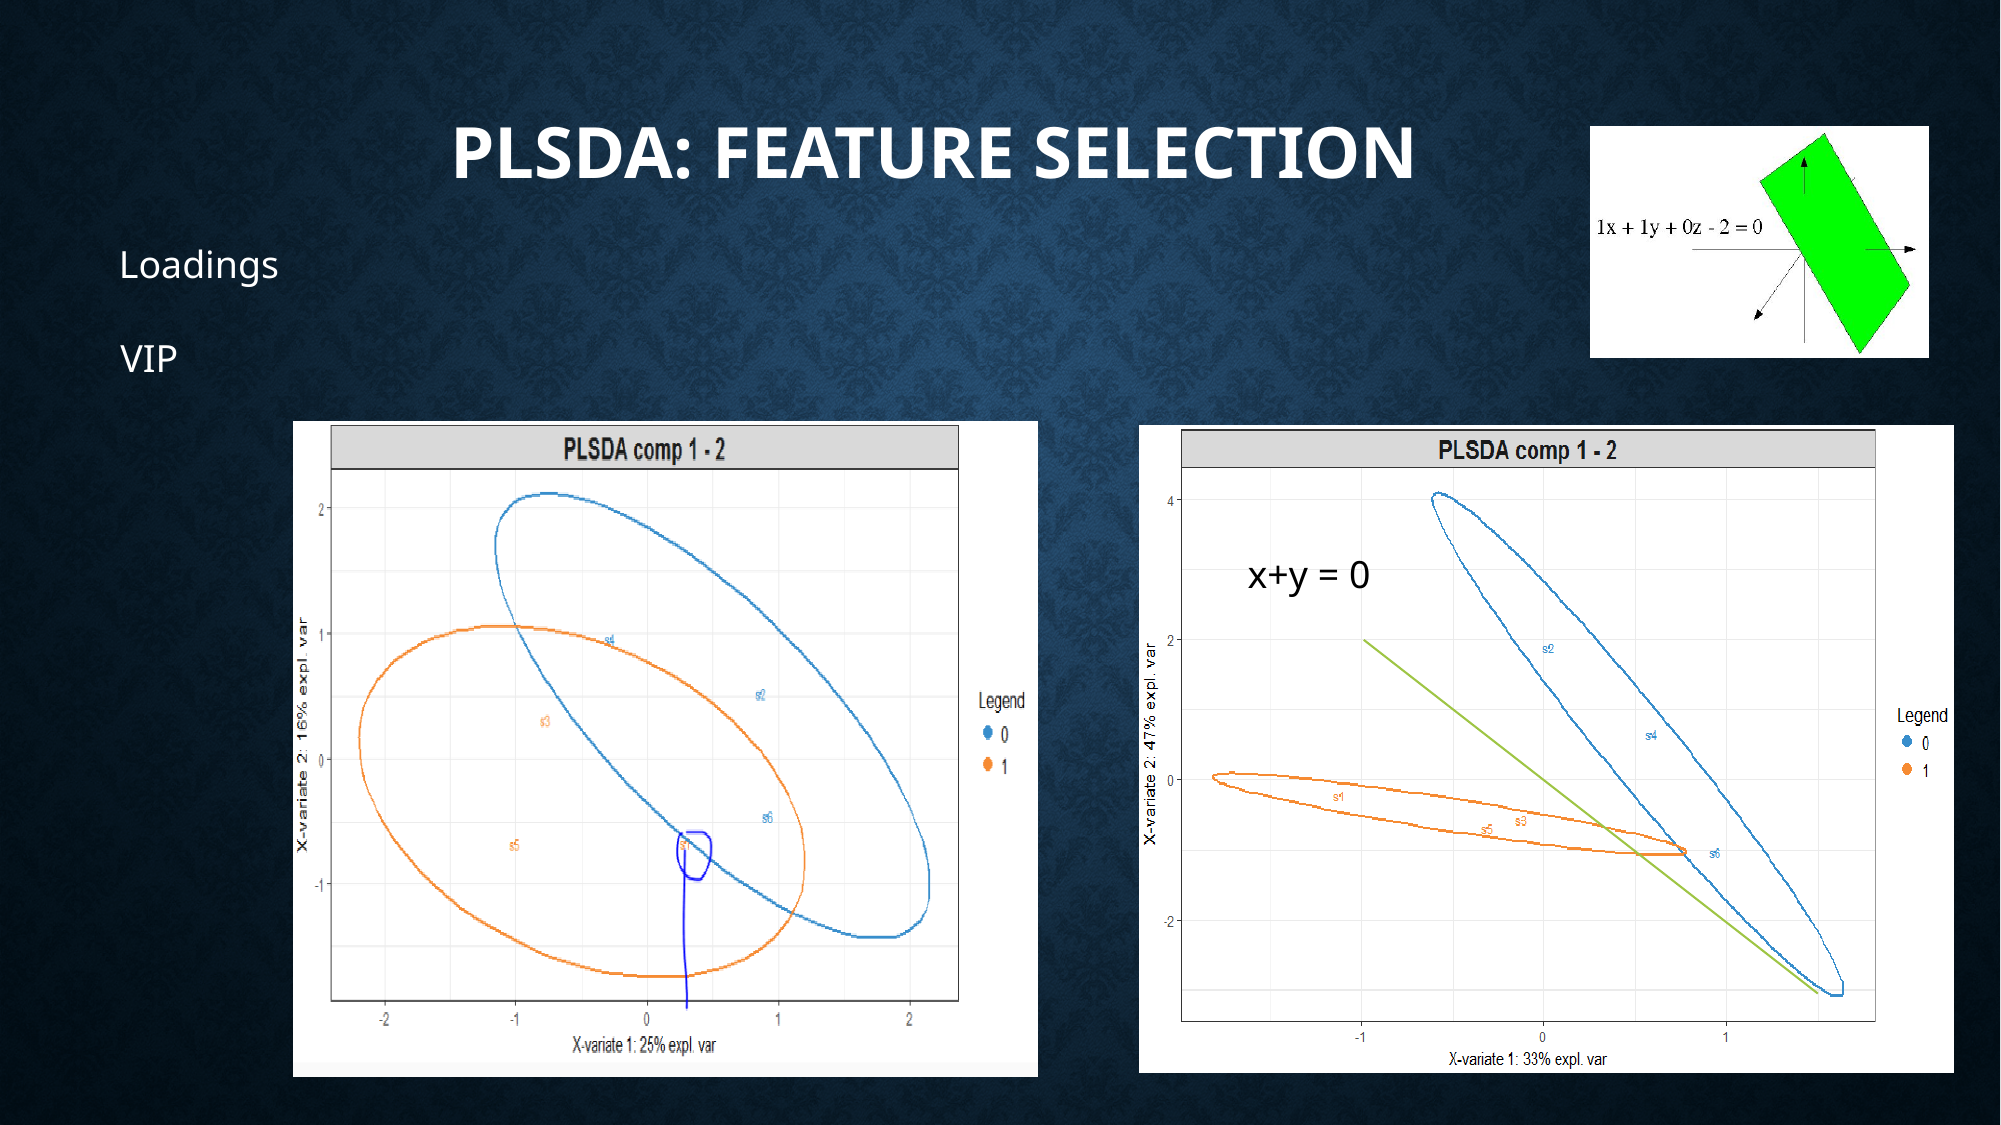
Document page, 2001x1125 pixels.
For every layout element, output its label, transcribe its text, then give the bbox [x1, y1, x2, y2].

picture [1589, 125, 1929, 359]
picture [1139, 424, 1954, 1074]
title PLSDA: Feature Selection [85, 46, 1784, 264]
text_box Loadings [103, 233, 294, 294]
text_box VIP [105, 327, 194, 388]
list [293, 420, 1038, 1078]
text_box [1363, 639, 1819, 995]
